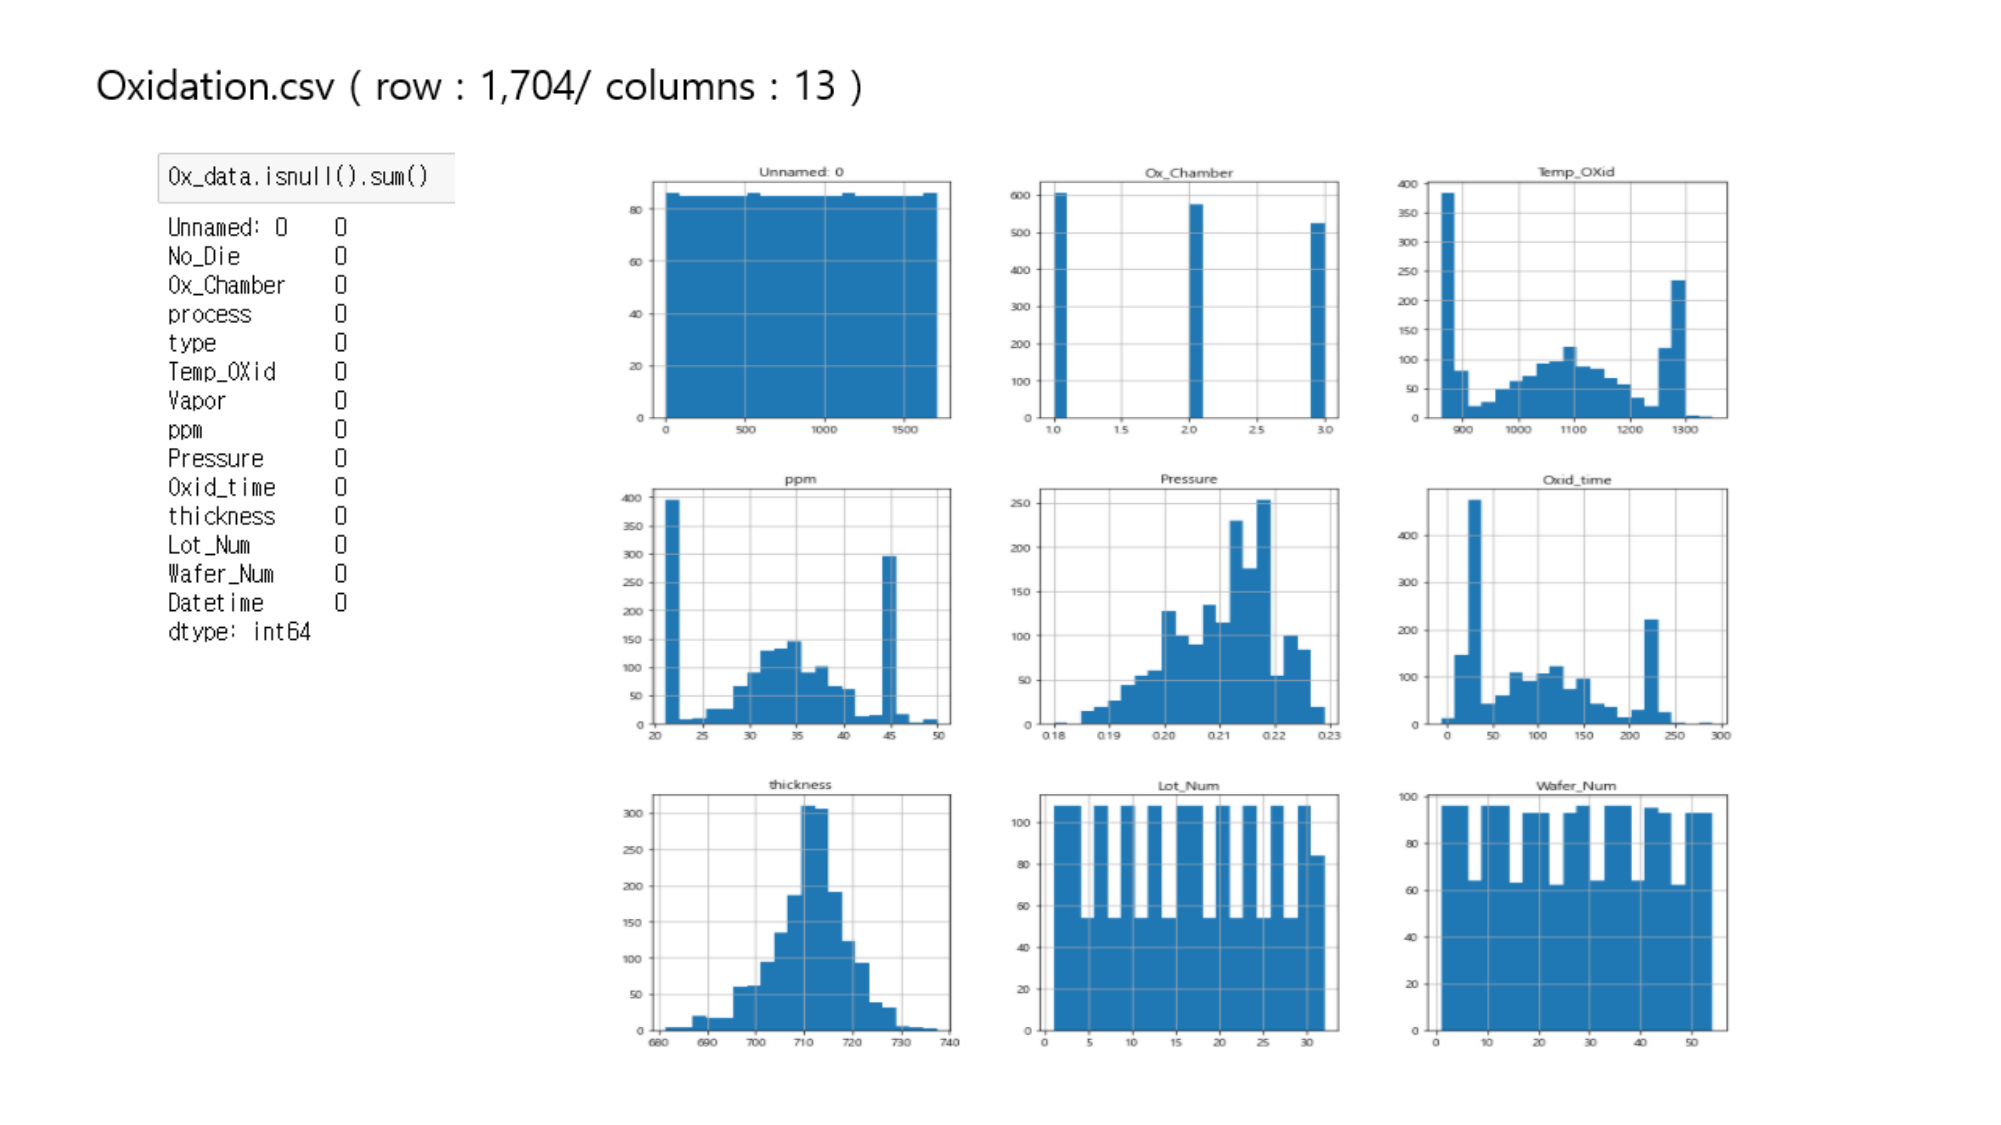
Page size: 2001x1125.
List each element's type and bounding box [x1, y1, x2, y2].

picture [88, 64, 870, 111]
picture [613, 148, 1762, 1061]
picture [146, 148, 455, 678]
